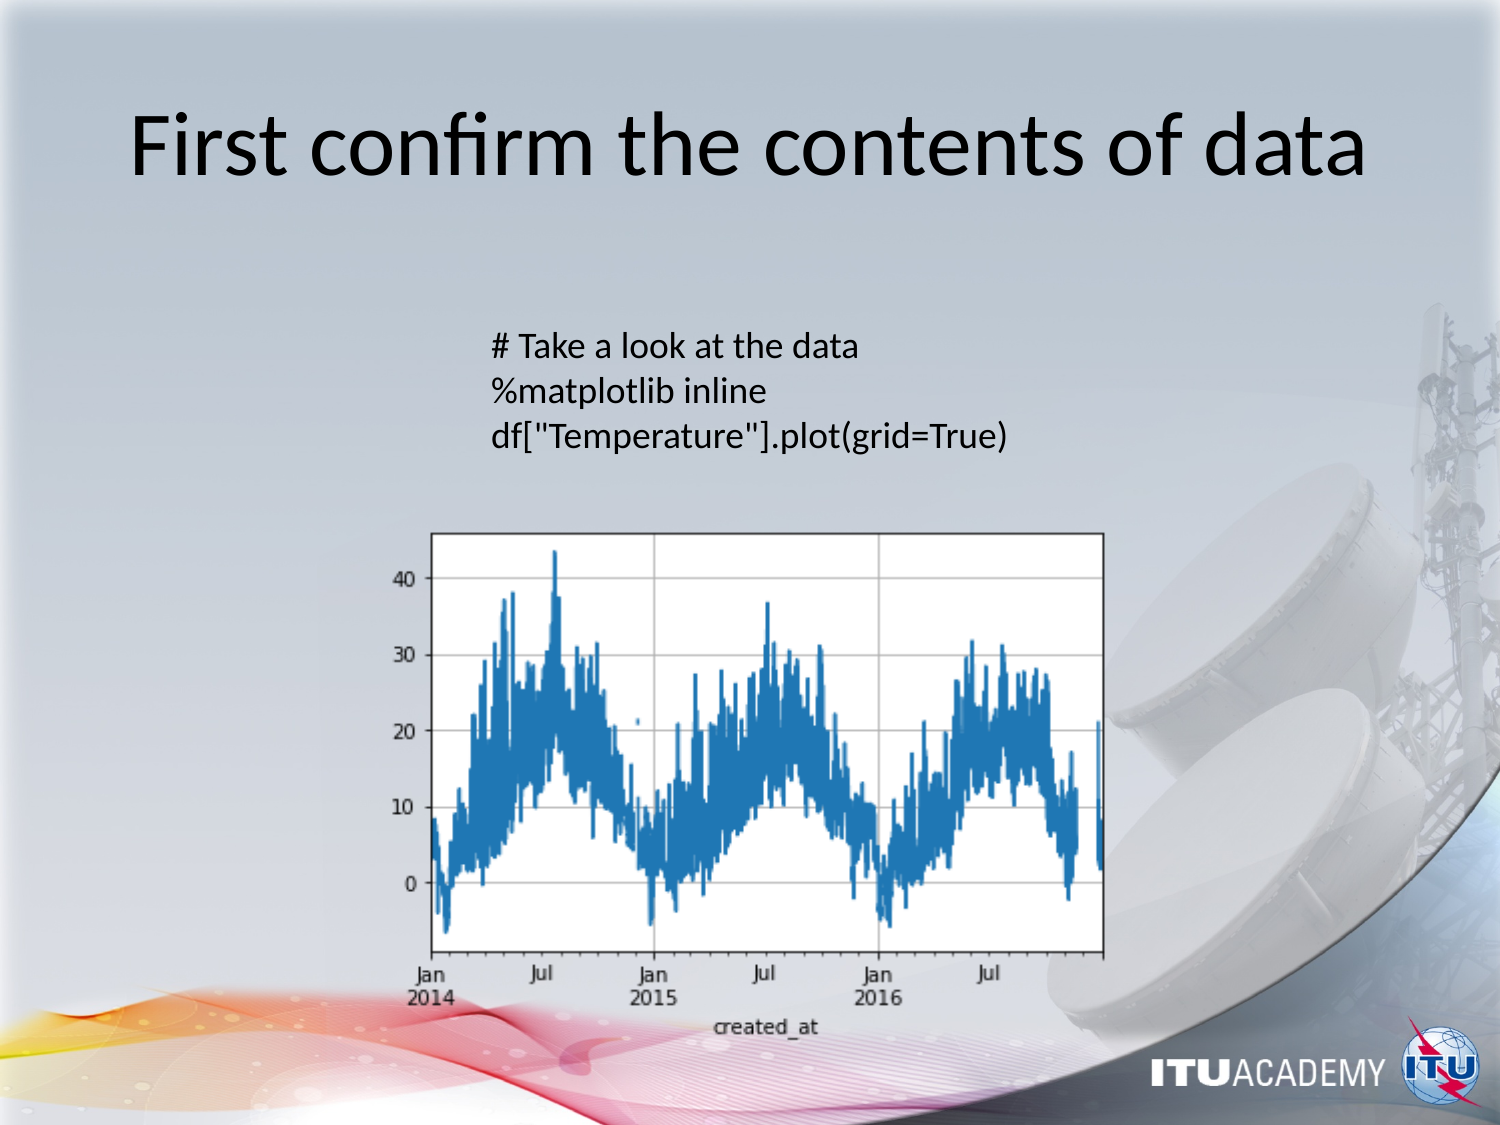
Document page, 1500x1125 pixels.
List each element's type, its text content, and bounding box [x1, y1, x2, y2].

picture [0, 0, 1500, 1125]
title First confirm the contents of data [74, 44, 1426, 234]
text_box # Take a look at the data %matplotlib inline df["Temperature"].plot(grid=True) [483, 313, 1017, 464]
